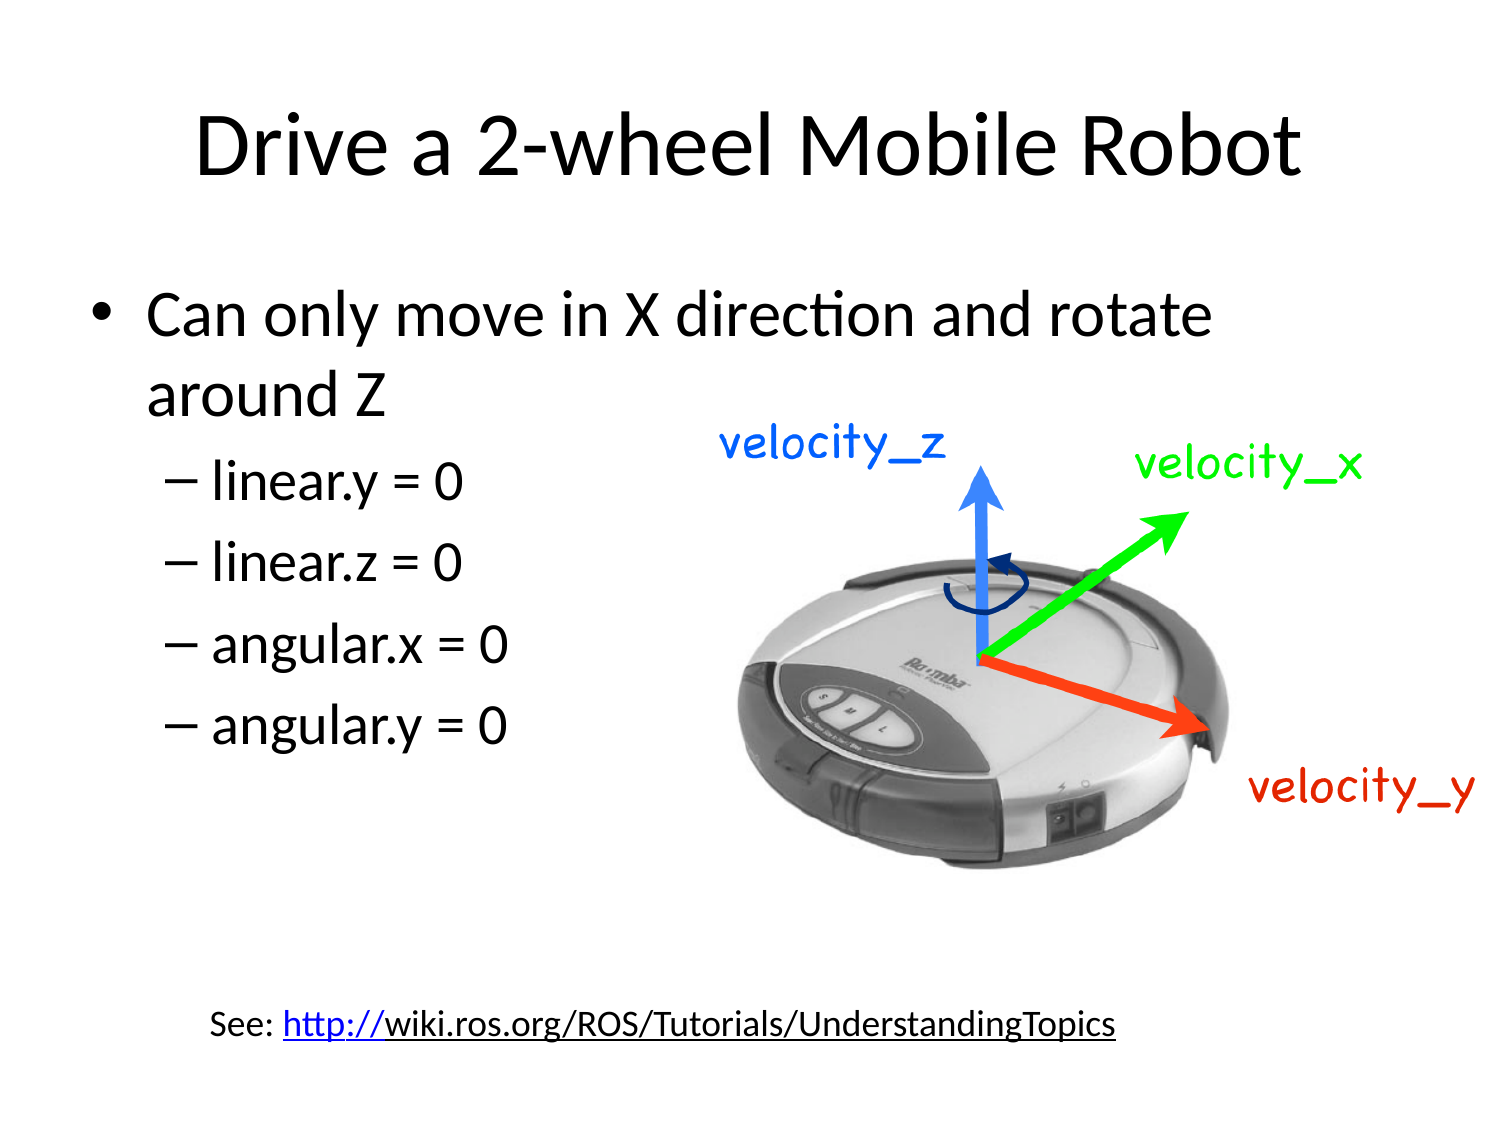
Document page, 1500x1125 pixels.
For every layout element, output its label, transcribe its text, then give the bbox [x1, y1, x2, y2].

picture [708, 420, 1478, 875]
text_box See: http://wiki.ros.org/ROS/Tutorials/UnderstandingTopics [194, 991, 1223, 1052]
title Drive a 2-wheel Mobile Robot [75, 45, 1425, 233]
list Can only move in X direction and rotate around Z linear.y = 0 linear.z = 0 angular.x = 0 angular.y = 0 [75, 262, 1425, 1005]
